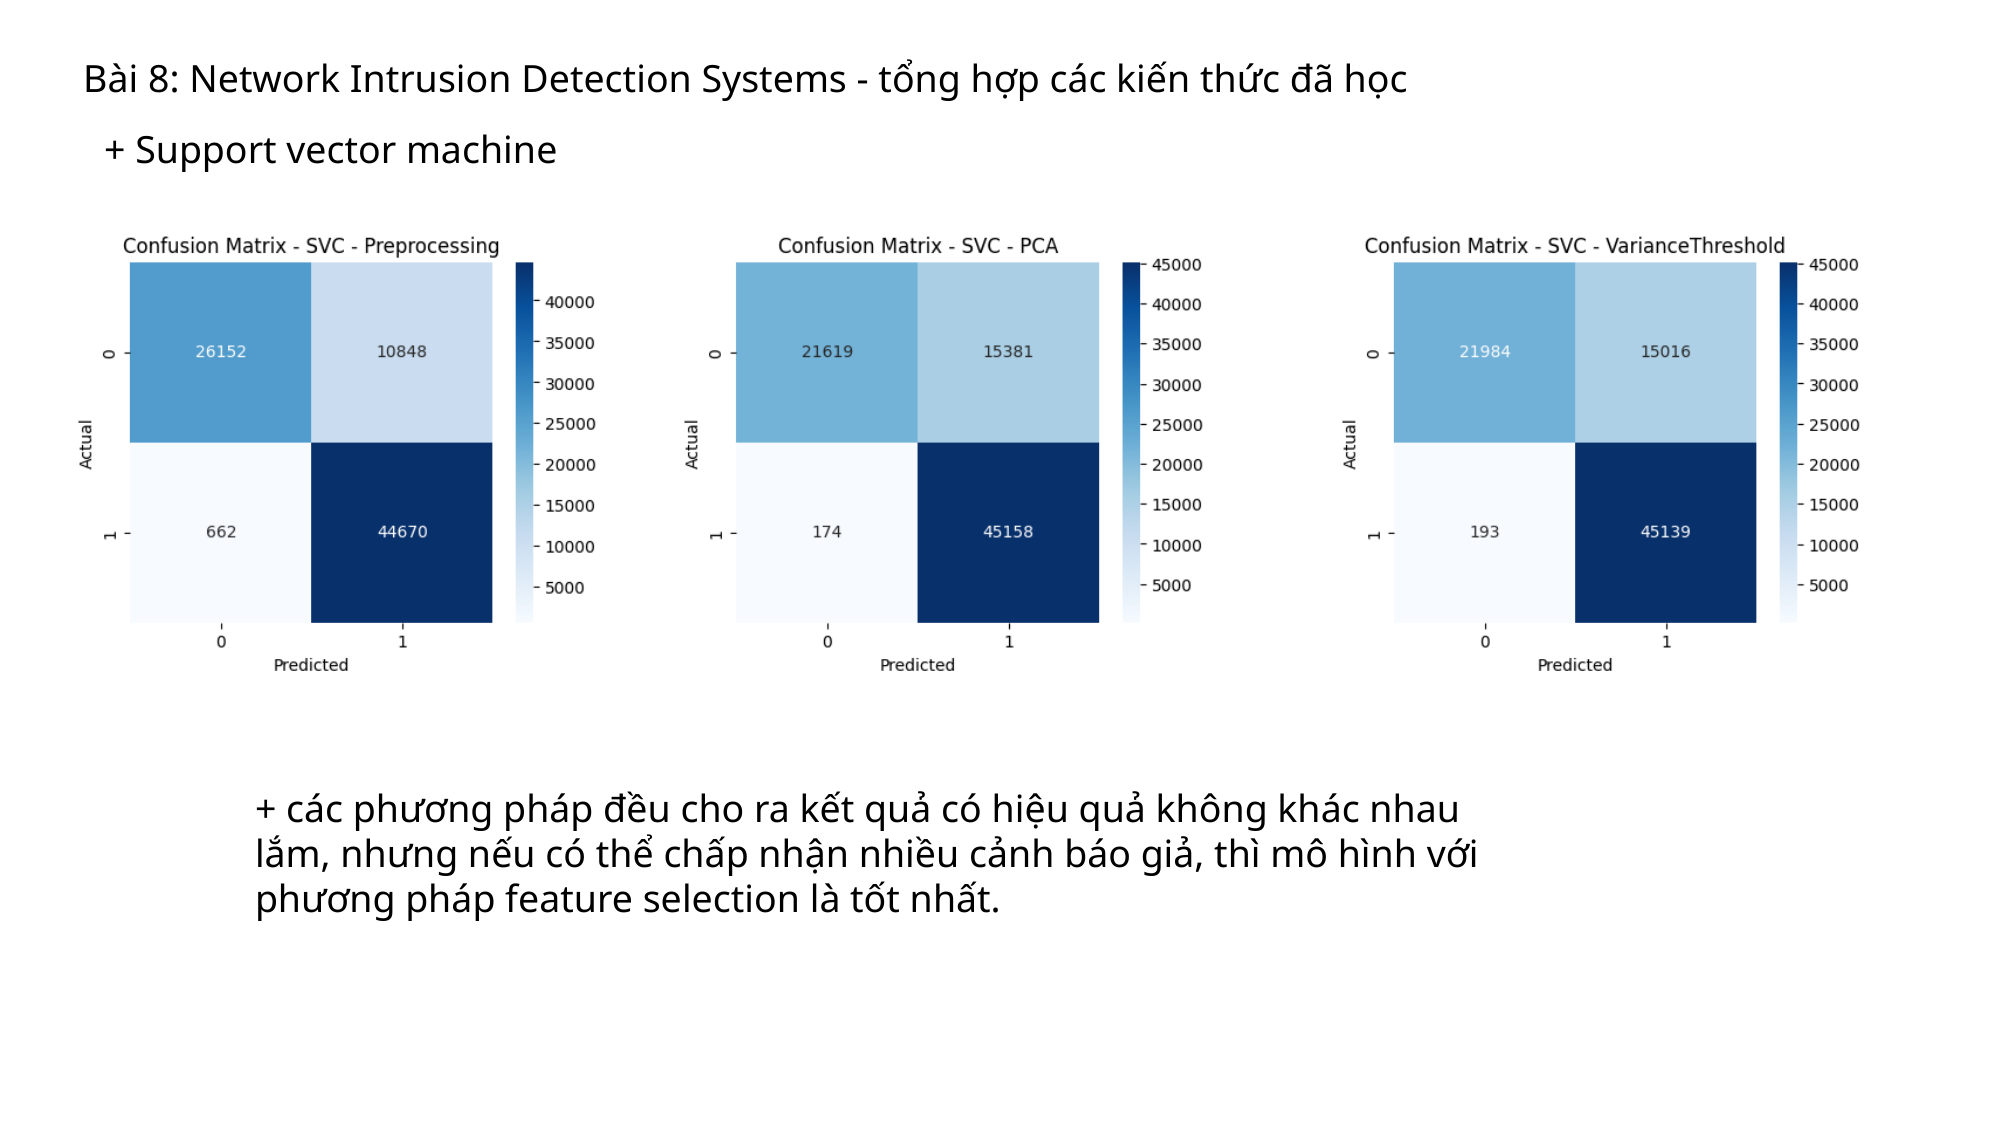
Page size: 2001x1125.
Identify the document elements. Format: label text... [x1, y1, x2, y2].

picture [67, 224, 608, 685]
picture [674, 224, 1214, 685]
text_box + các phương pháp đều cho ra kết quả có hiệu quả không khác nhau lắm, nhưng nếu có thể chấp nhận nhiều cảnh báo giả, thì mô hình với phương pháp feature selection là tốt nhất. [240, 777, 1542, 928]
picture [1331, 224, 1872, 685]
text_box Bài 8: Network Intrusion Detection Systems - tổng hợp các kiến thức đã học [68, 47, 1673, 108]
text_box + Support vector machine [89, 119, 573, 224]
